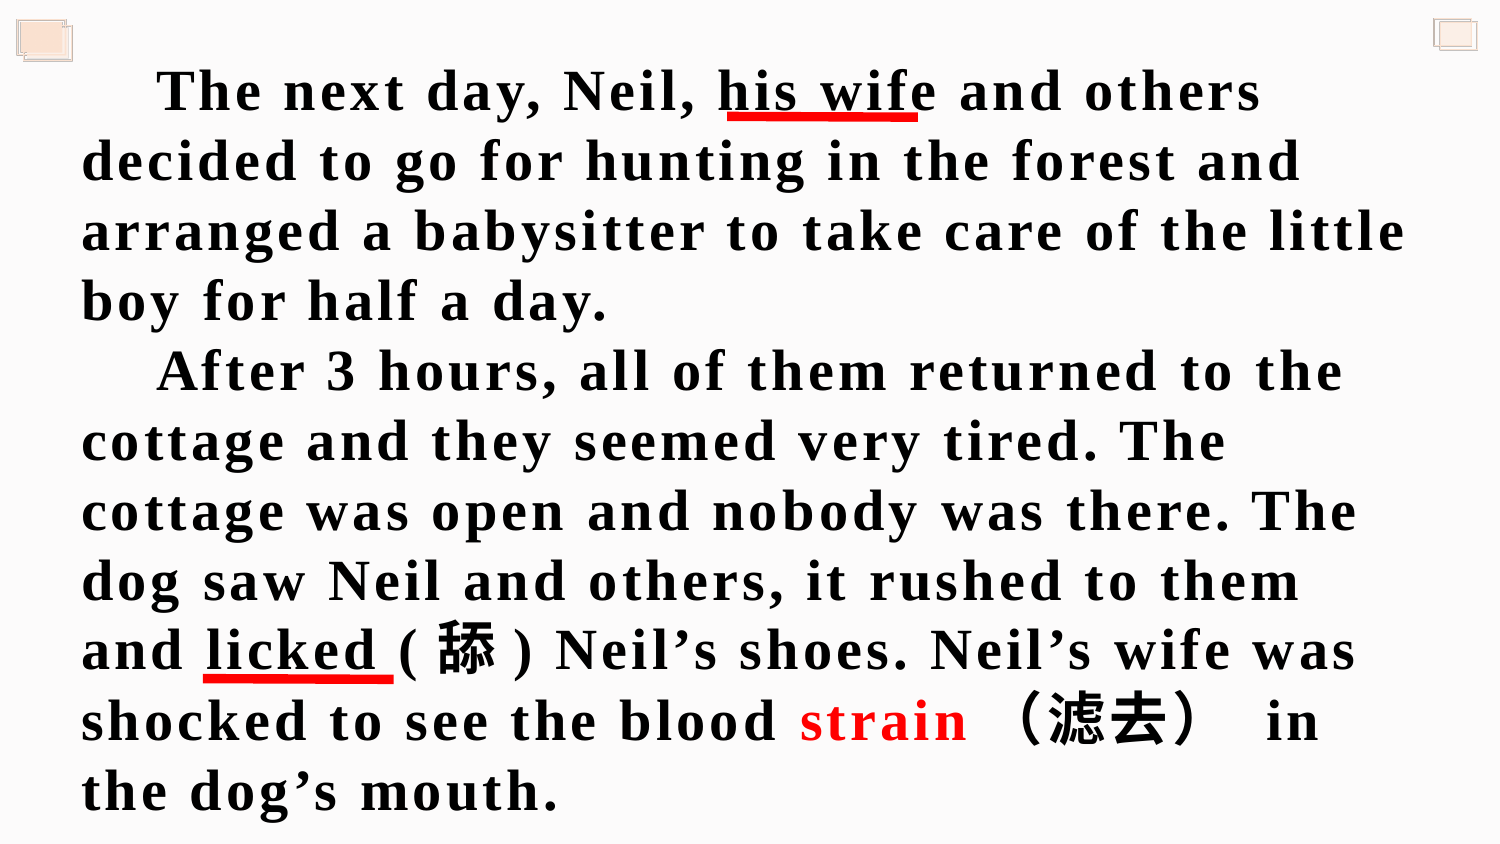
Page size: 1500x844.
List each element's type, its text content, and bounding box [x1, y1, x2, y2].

list The next day, Neil, his wife and others decided to go for hunting in the forest and arranged a babysitter to take care of the little boy for half a day. After 3 hours, all of them returned to the cottage and they seemed very tired. The cottage was open and nobody was there. The dog saw Neil and others, it rushed to them and licked (舔) Neil’s shoes. Neil’s wife was shocked to see the blood strain（滤去） in the dog’s mouth. [69, 45, 1440, 781]
picture [0, 0, 89, 81]
picture [1411, 0, 1500, 69]
